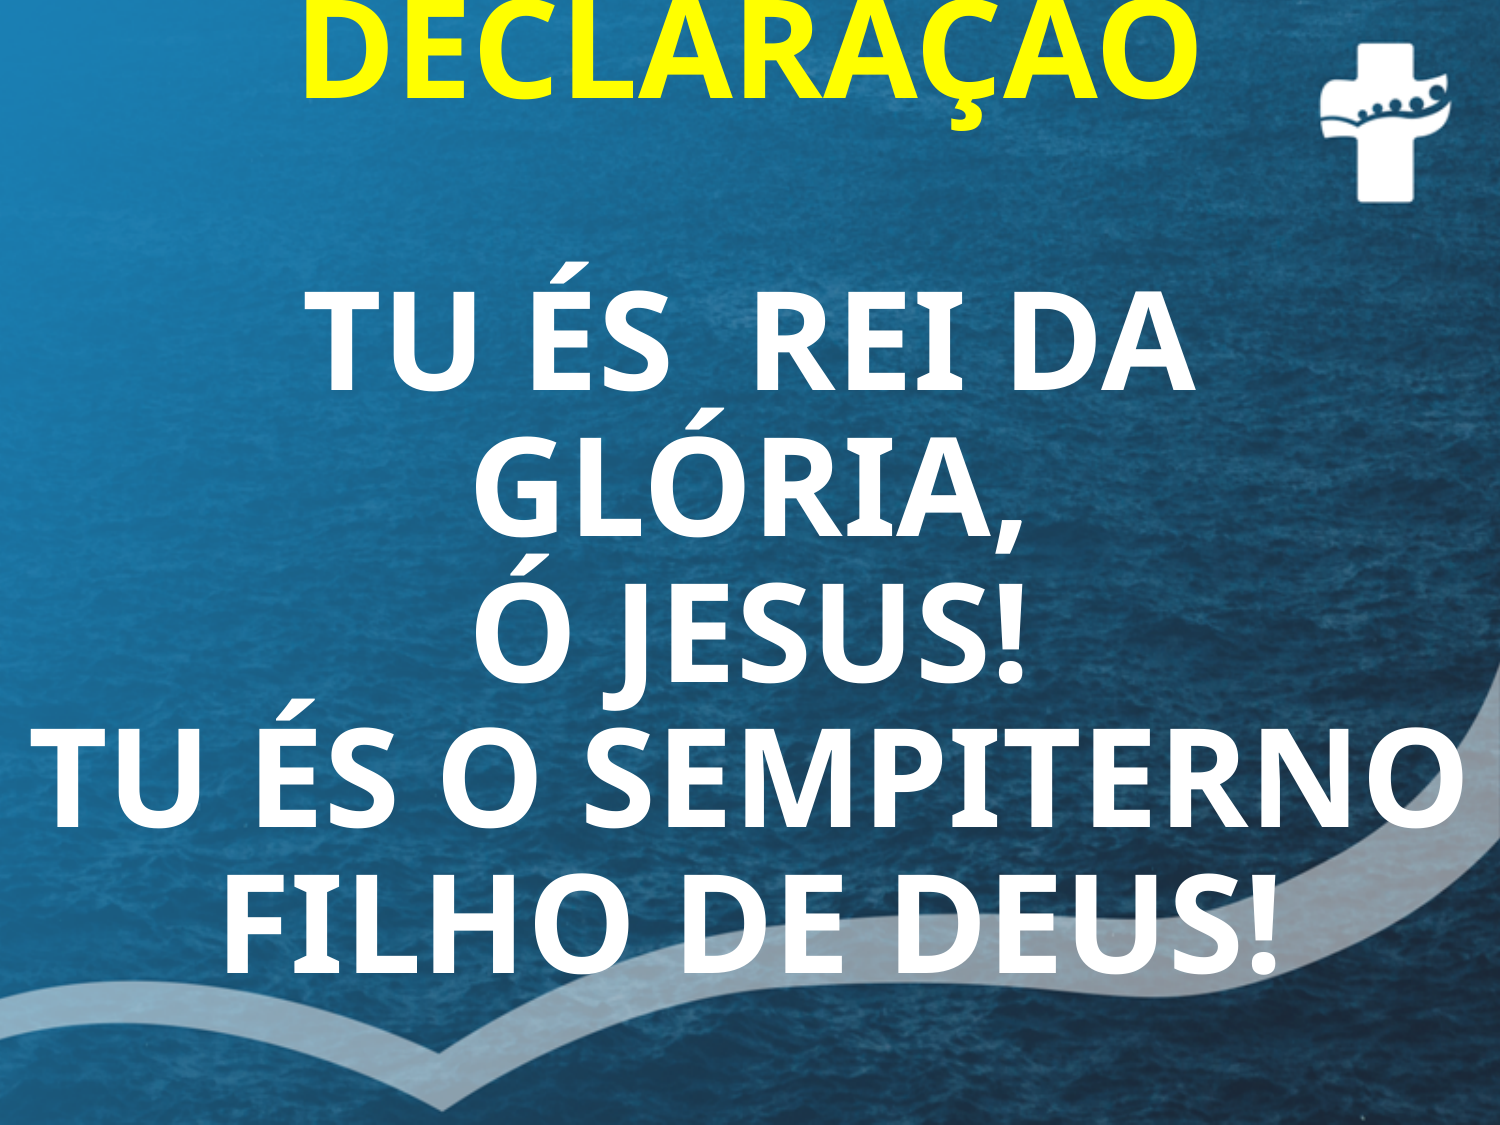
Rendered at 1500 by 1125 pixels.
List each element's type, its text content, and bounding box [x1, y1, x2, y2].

picture [0, 0, 1500, 396]
picture [0, 585, 1500, 1125]
title DECLARAÇÃO TU ÉS REI DA GLÓRIA, Ó JESUS! TU ÉS O SEMPITERNO FILHO DE DEUS! [0, 396, 1500, 585]
